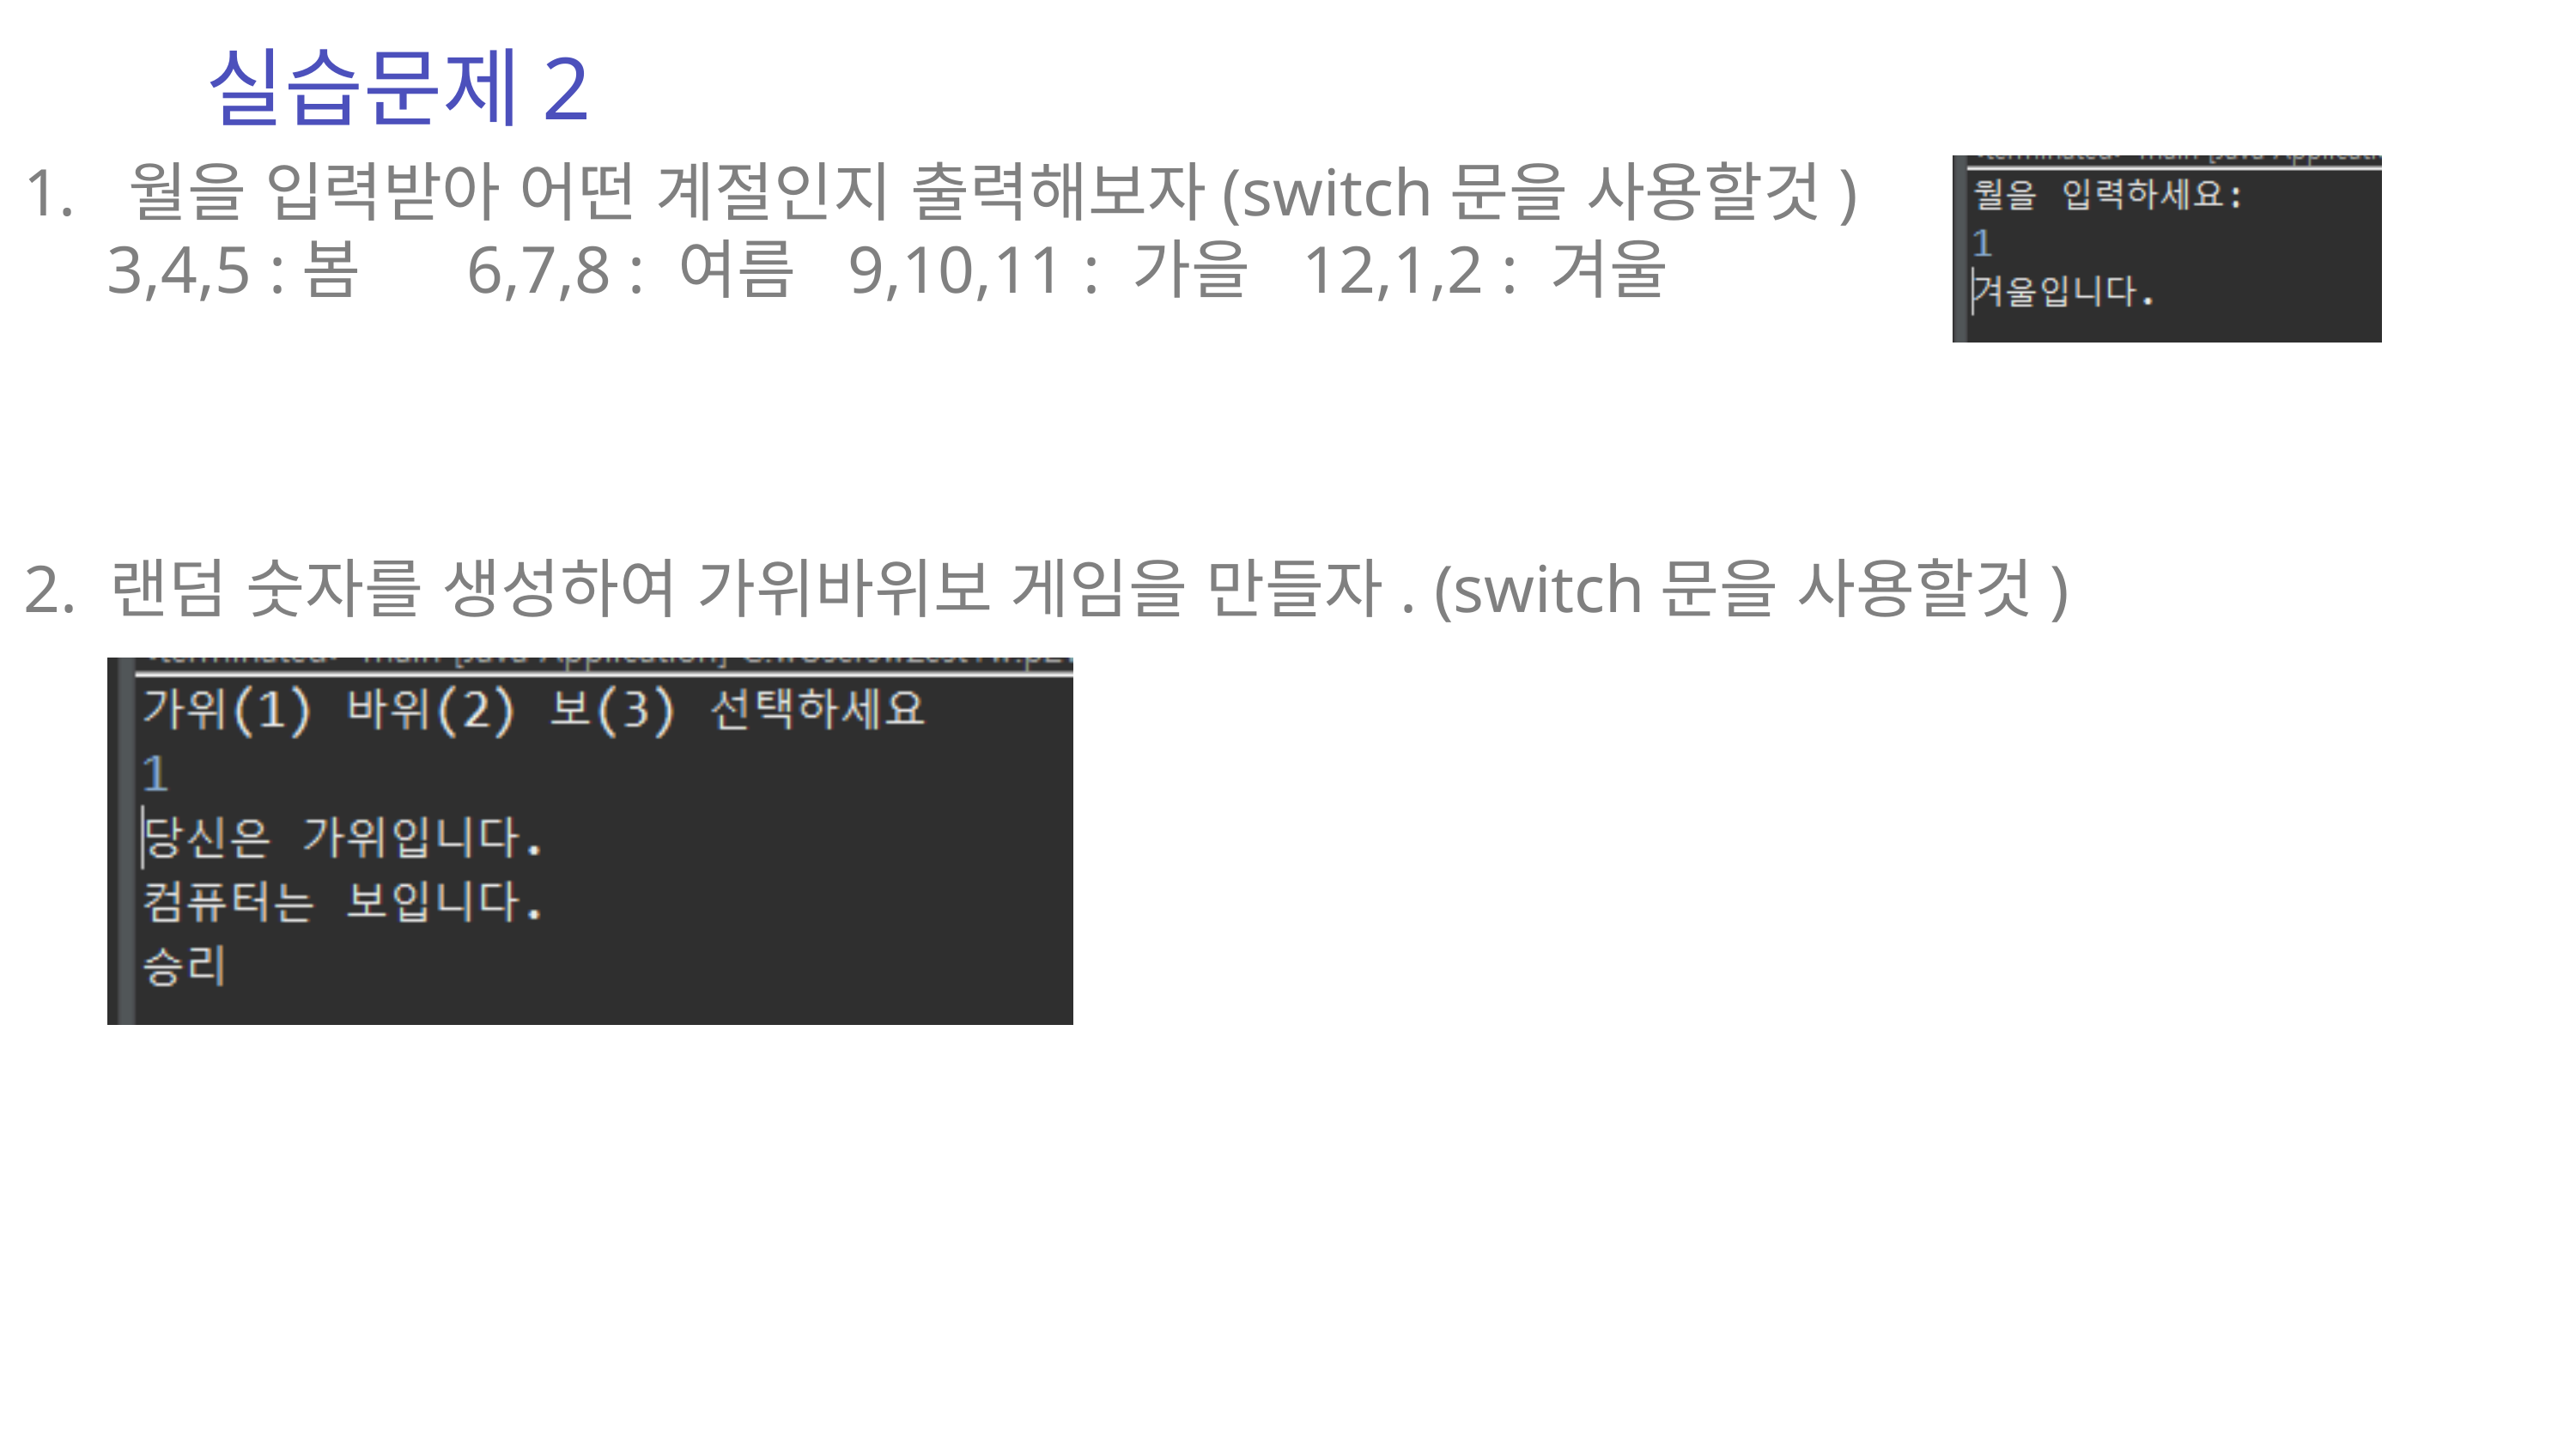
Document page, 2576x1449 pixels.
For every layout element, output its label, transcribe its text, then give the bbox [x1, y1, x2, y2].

text_box 실습문제2 [193, 27, 1052, 144]
text_box 2. 랜덤 숫자를 생성하여 가위바위보 게임을 만들자. (switch문을 사용할것) [10, 542, 2275, 709]
picture [106, 658, 1074, 1025]
picture [1953, 155, 2382, 343]
text_box 월을 입력받아 어떤 계절인지 출력해보자(switch문을 사용할것) 3,4,5 :봄 6,7,8 : 여름 9,10,11 : 가을 12,1,2 : 겨울 [10, 144, 2147, 312]
